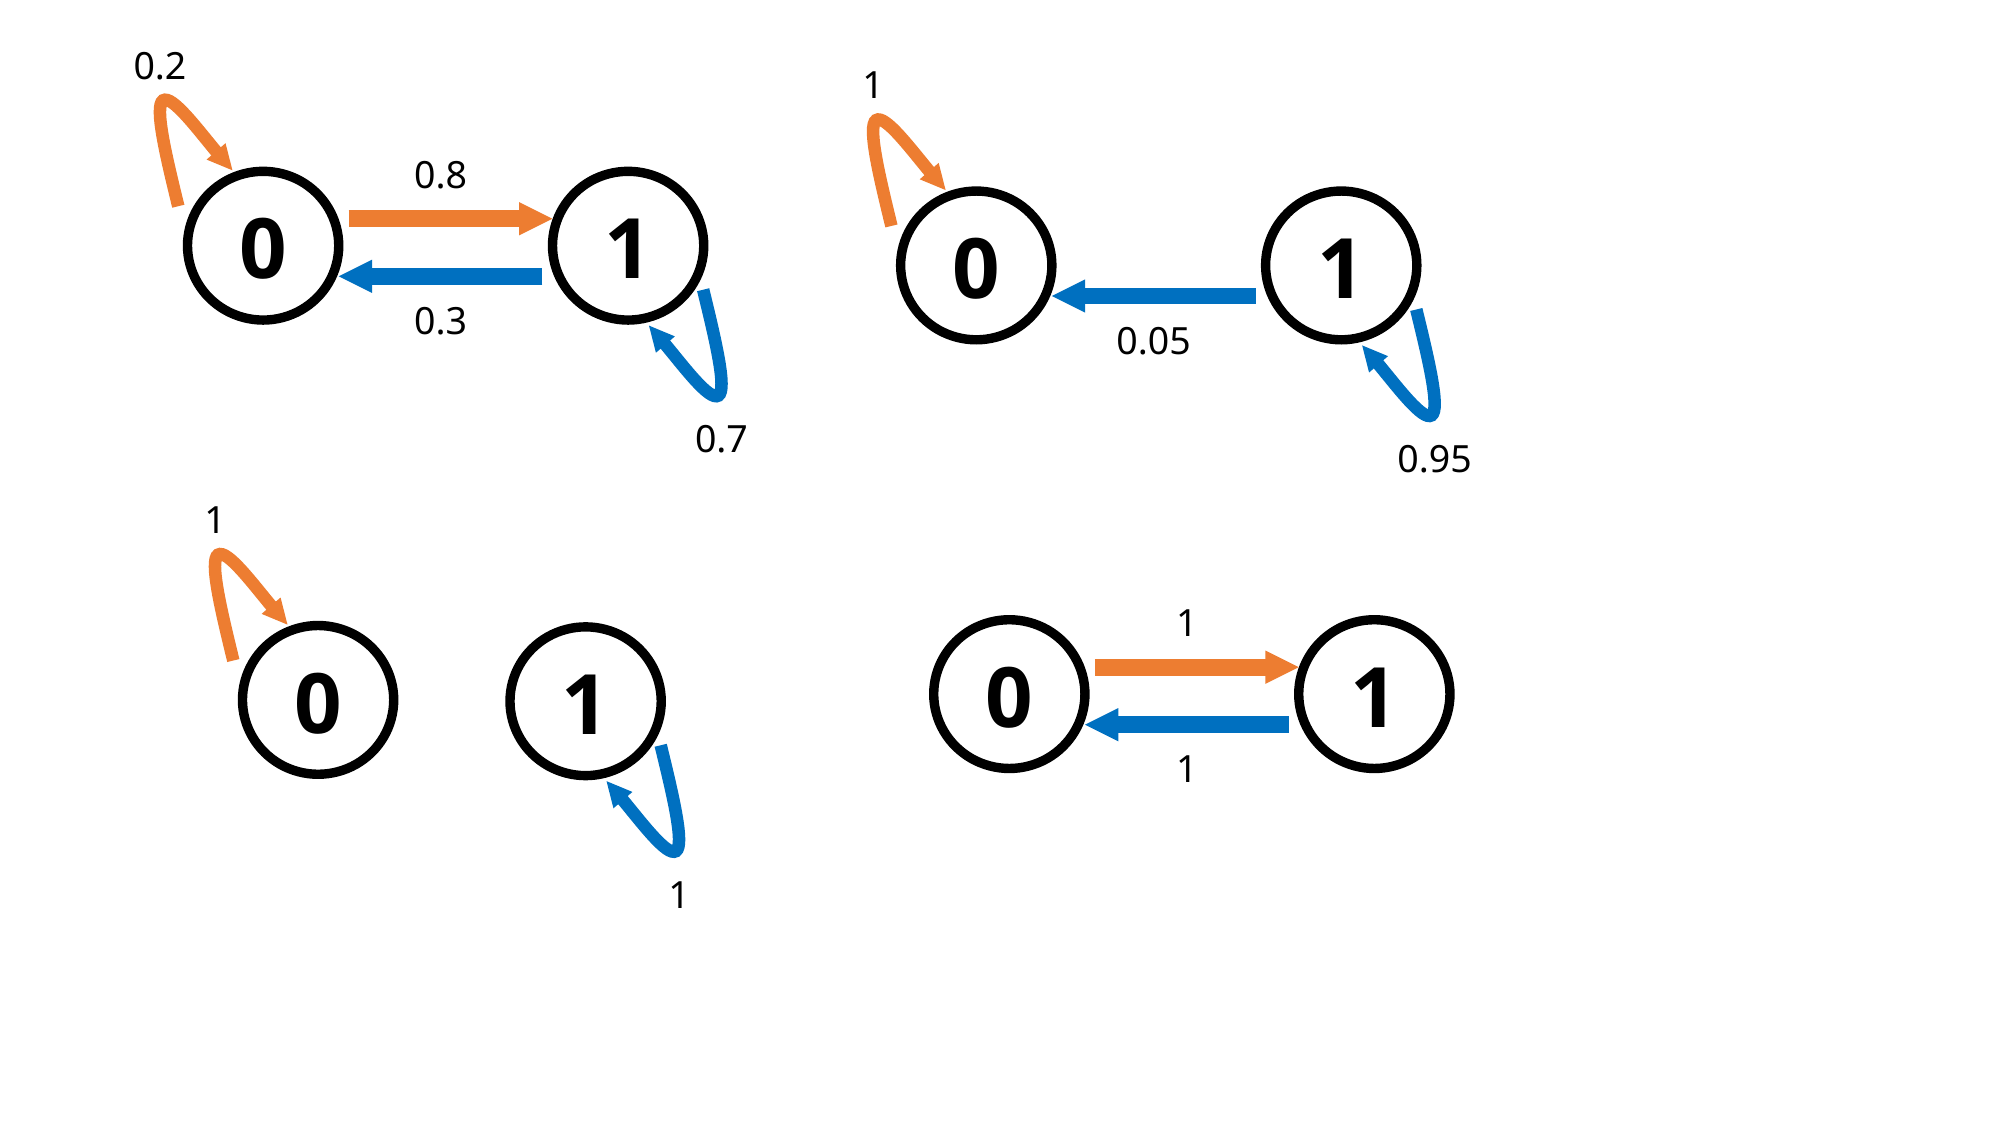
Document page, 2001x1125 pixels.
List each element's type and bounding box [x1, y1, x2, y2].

text_box [96, 34, 786, 469]
text_box [151, 488, 743, 925]
text_box [809, 53, 1499, 489]
text_box [933, 591, 1450, 799]
